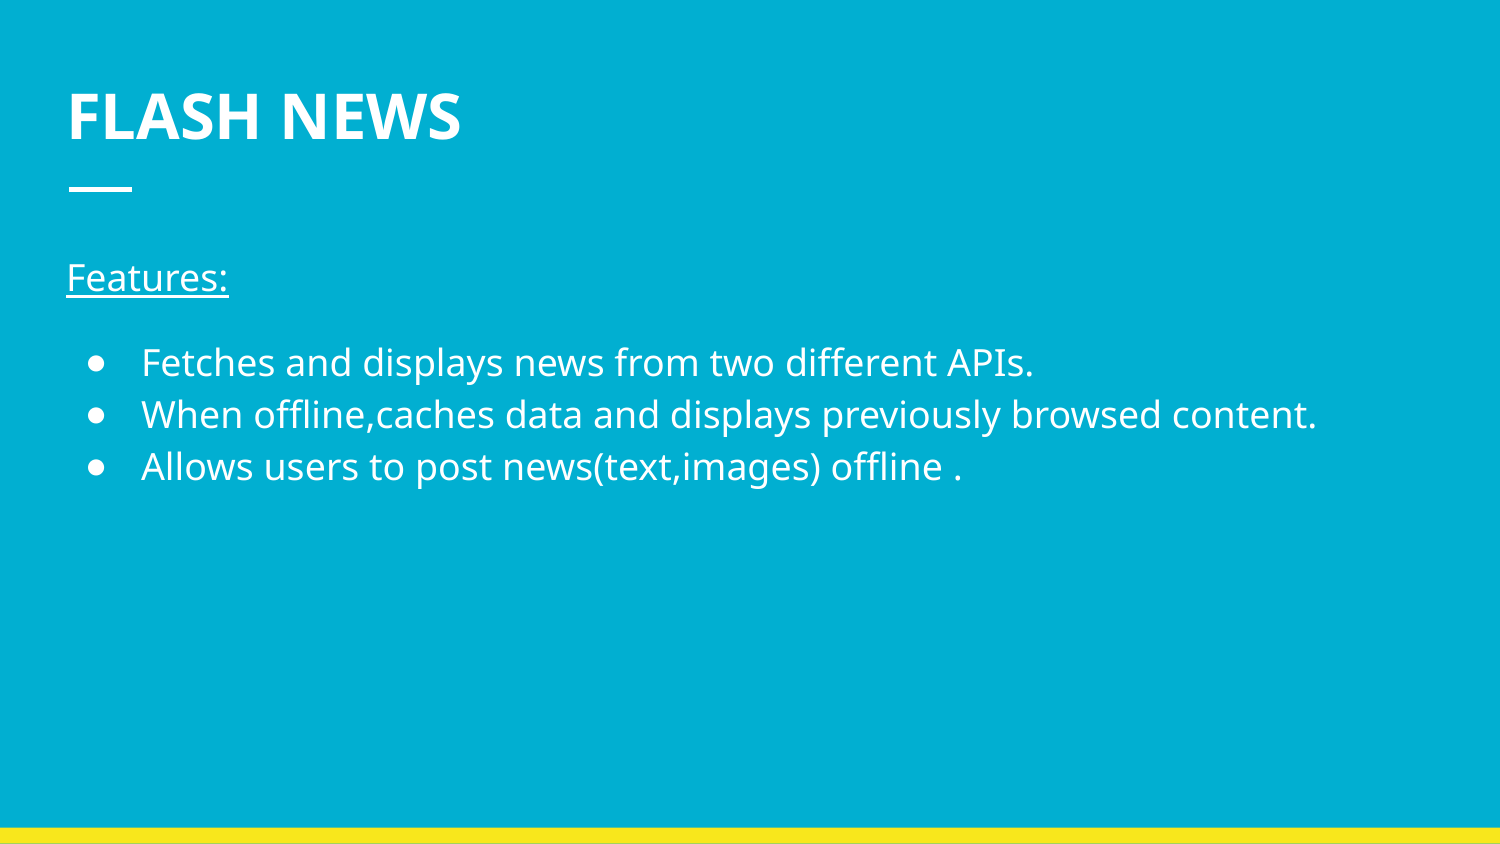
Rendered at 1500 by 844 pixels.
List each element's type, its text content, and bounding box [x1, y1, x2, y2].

title FLASH NEWS [50, 60, 1450, 168]
list Features: Fetches and displays news from two different APIs. When offline,caches data and displays previously browsed content. Allows users to post news(text,images) offline . [50, 232, 1450, 750]
